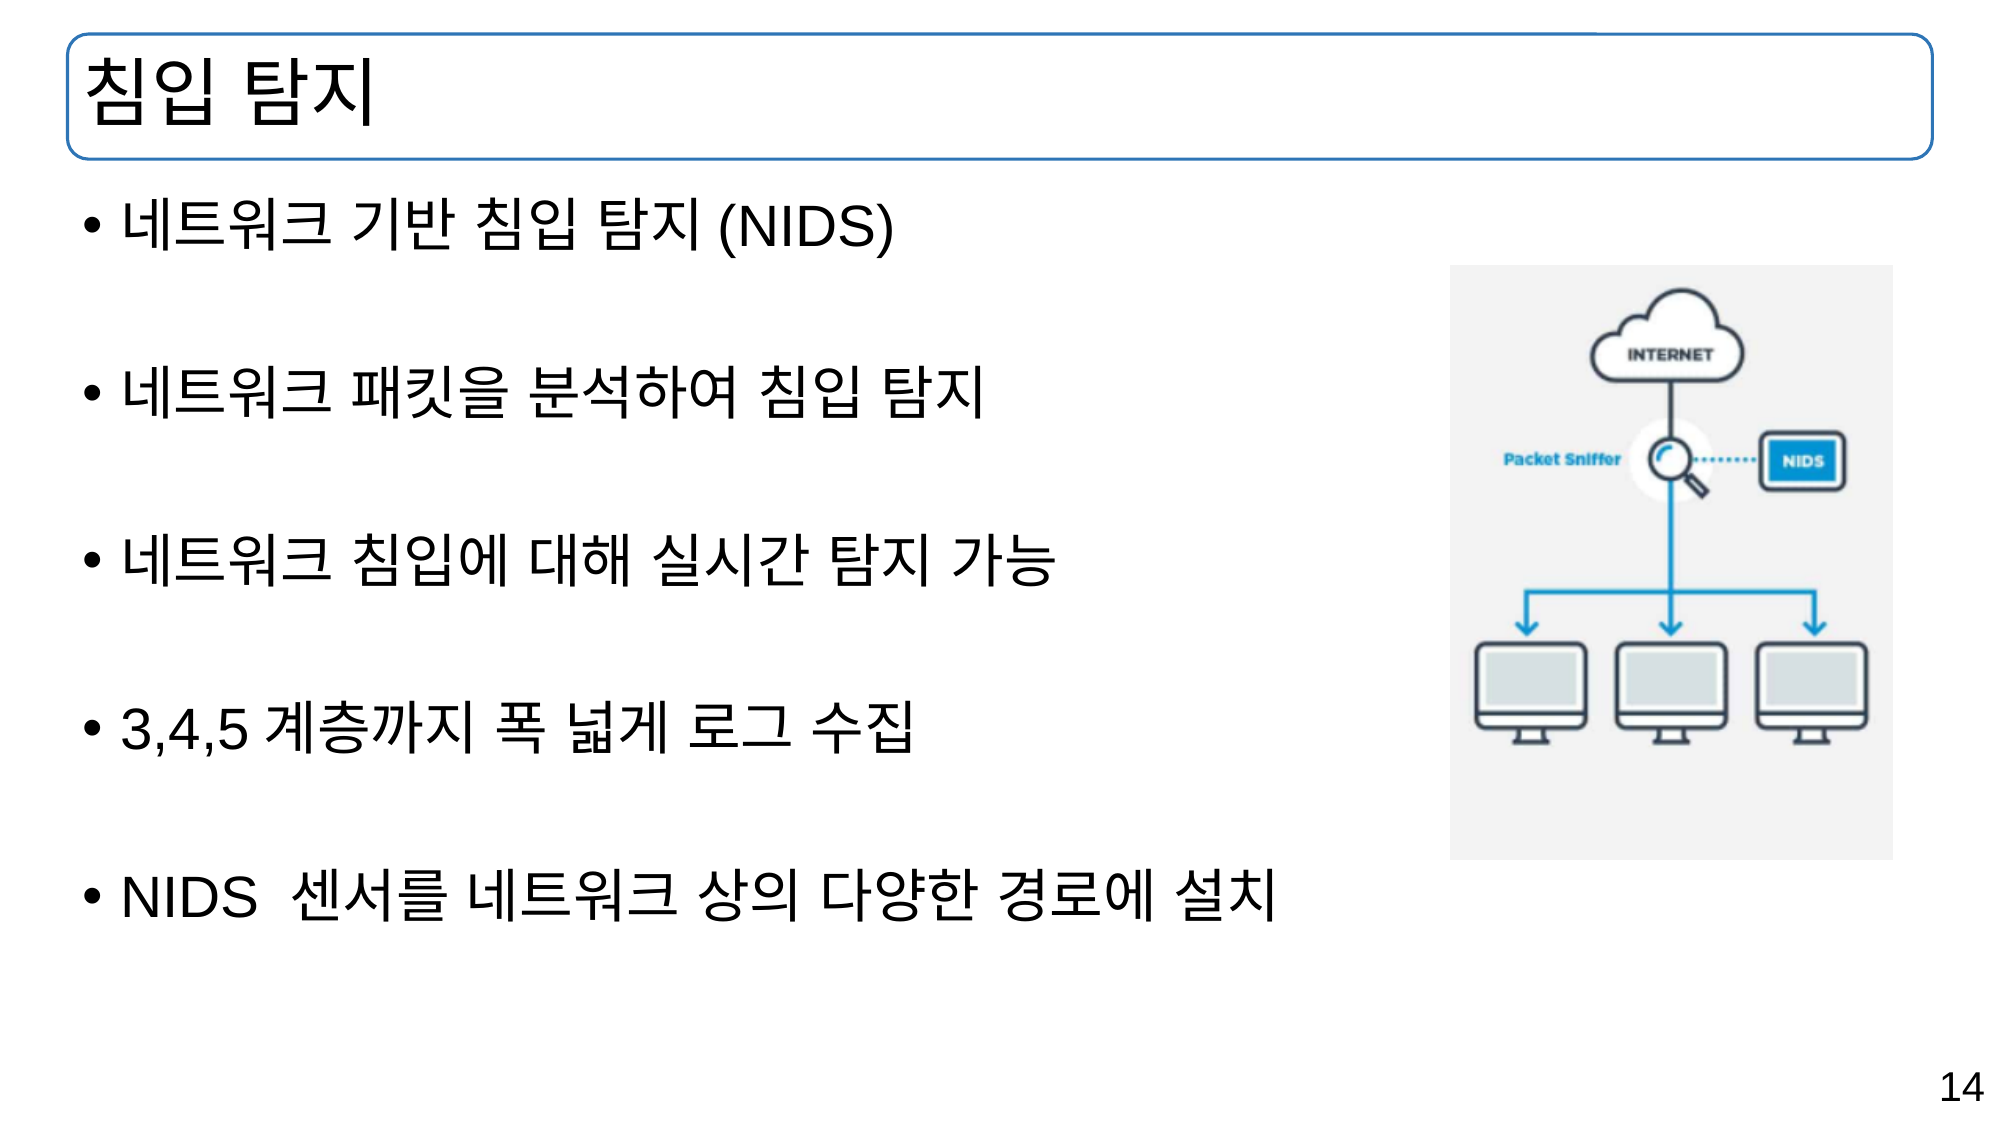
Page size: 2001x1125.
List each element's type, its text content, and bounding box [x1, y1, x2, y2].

list 네트워크 기반 침입 탐지(NIDS) 네트워크 패킷을 분석하여 침입 탐지 네트워크 침입에 대해 실시간 탐지 가능 3,4,5계층까지 폭 넓게 로그 수집 NIDS 센서를 네트워크 상의 다양한 경로에 설치 [67, 189, 1933, 1109]
title 침입 탐지 [67, 34, 1933, 160]
picture [1450, 265, 1893, 860]
